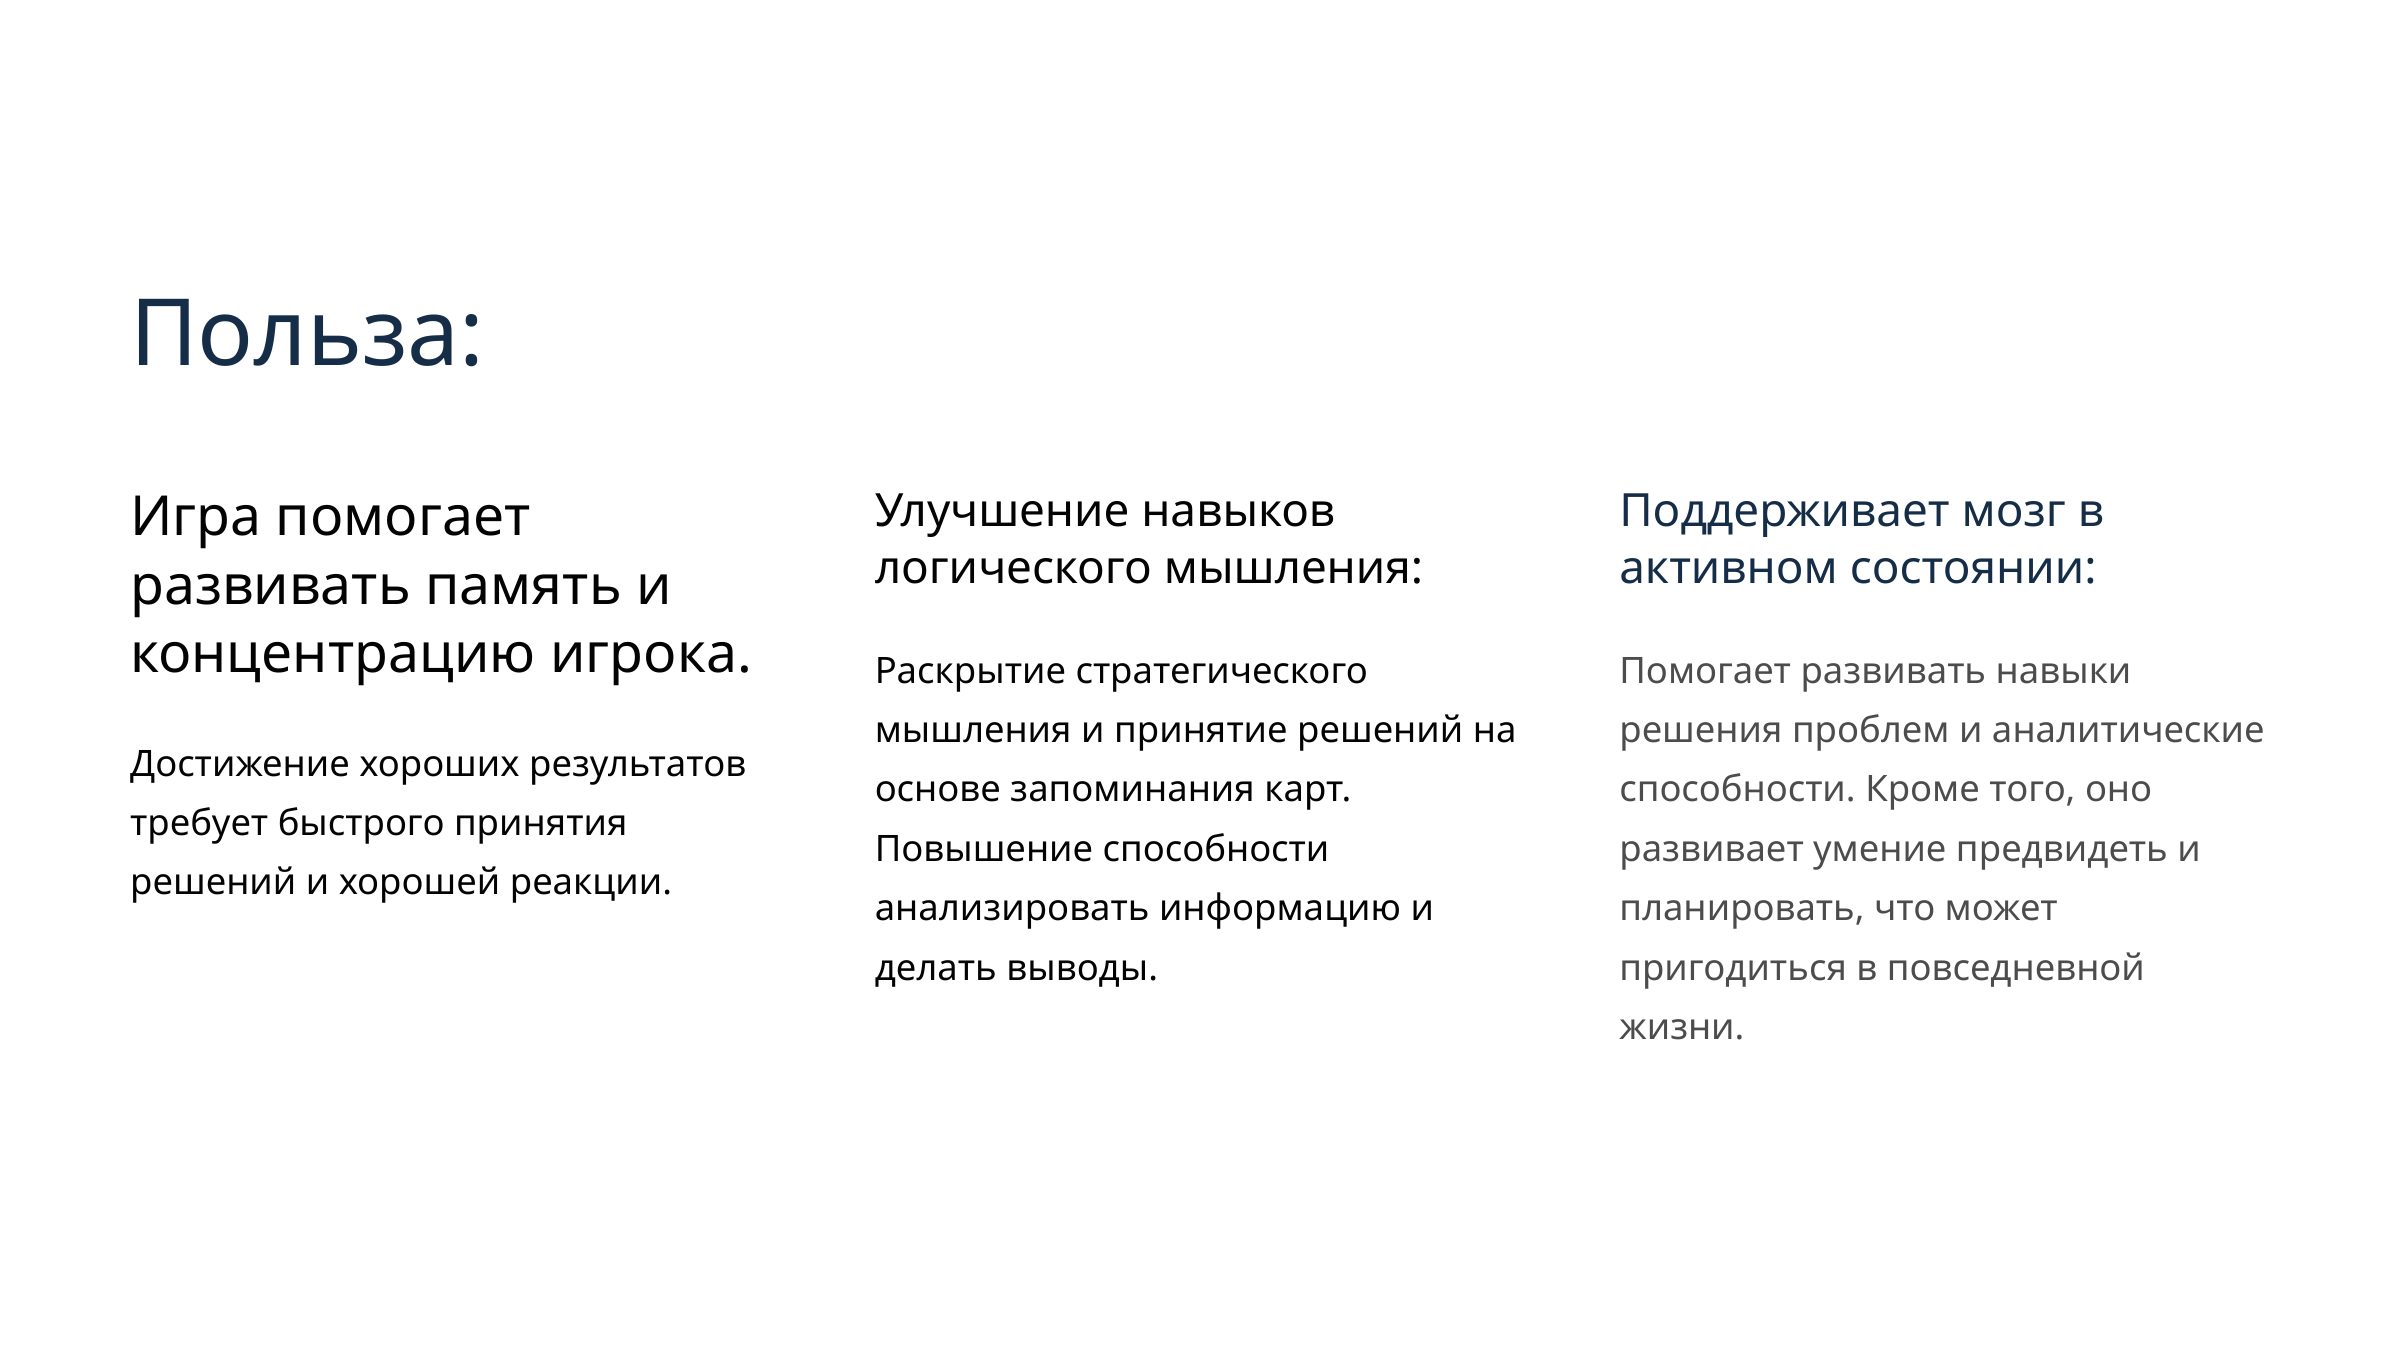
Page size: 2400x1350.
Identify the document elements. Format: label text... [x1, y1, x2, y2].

text_box Польза: [130, 268, 1061, 385]
text_box Достижение хороших результатов требует быстрого принятия решений и хорошей реакции. [130, 724, 783, 903]
text_box Поддерживает мозг в активном состоянии: [1619, 477, 2272, 595]
text_box Игра помогает развивать память и концентрацию игрока. [130, 477, 783, 687]
text_box Раскрытие стратегического мышления и принятие решений на основе запоминания карт. Повышение способности анализировать информацию и делать выводы. [874, 631, 1528, 989]
text_box Улучшение навыков логического мышления: [874, 477, 1528, 595]
text_box Помогает развивать навыки решения проблем и аналитические способности. Кроме того, оно развивает умение предвидеть и планировать, что может пригодиться в повседневной жизни. [1619, 631, 2272, 1048]
